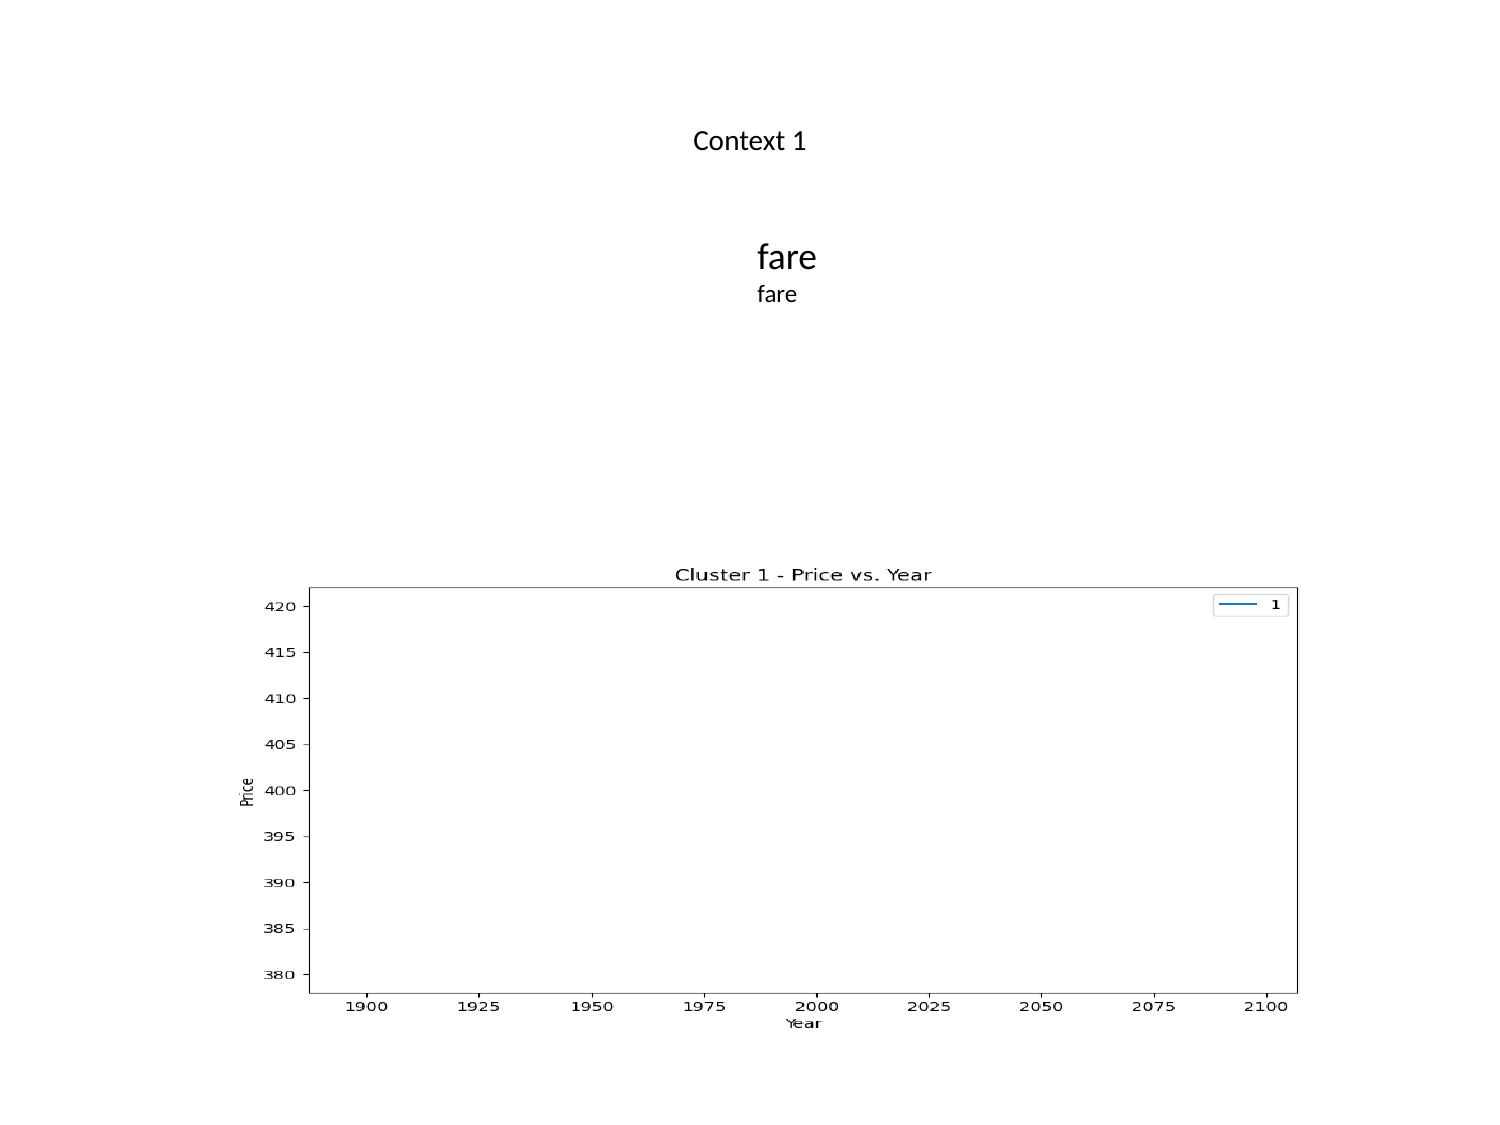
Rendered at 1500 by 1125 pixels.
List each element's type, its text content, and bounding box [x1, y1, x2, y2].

picture [149, 524, 1426, 1051]
title Context 1 [75, 45, 1425, 233]
text_box fare fare [742, 224, 833, 345]
